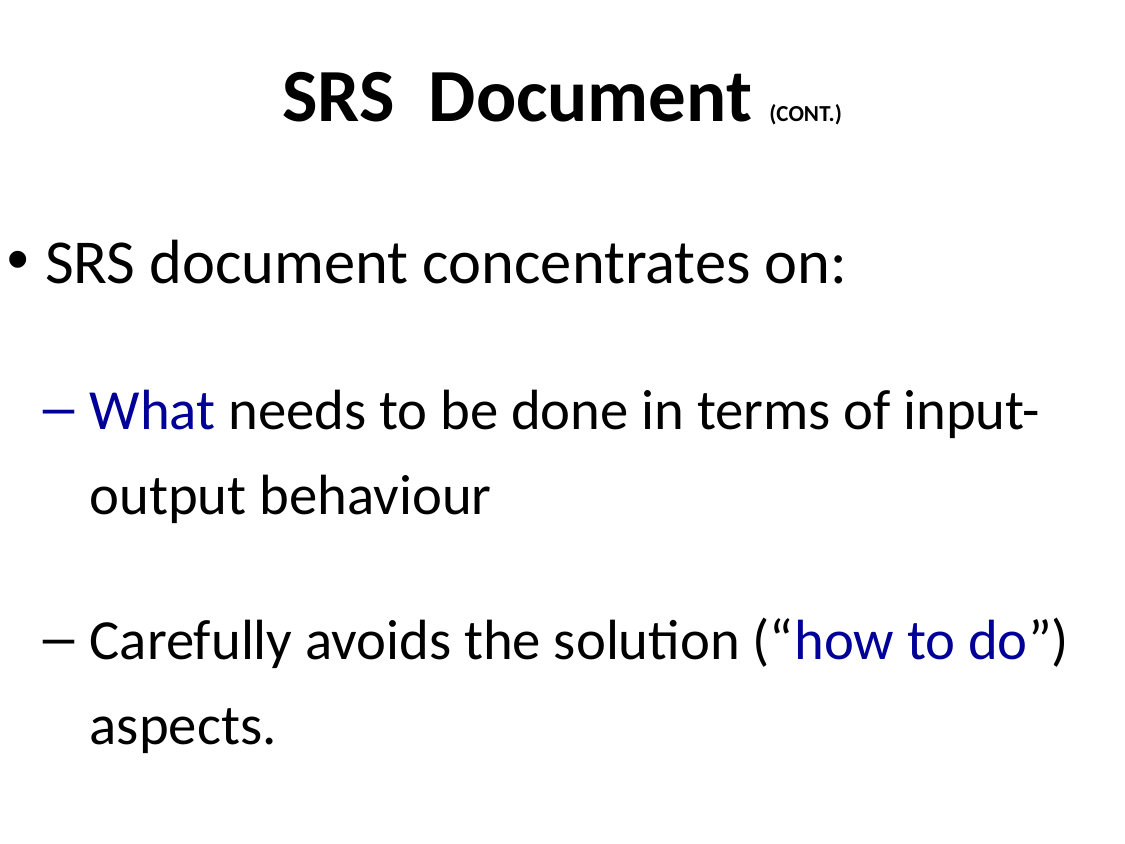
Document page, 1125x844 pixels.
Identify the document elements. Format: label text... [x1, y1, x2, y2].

title SRS Document (CONT.) [202, 21, 923, 162]
list SRS document concentrates on: What needs to be done in terms of input-output behaviour Carefully avoids the solution (“how to do”) aspects. [4, 196, 1121, 829]
